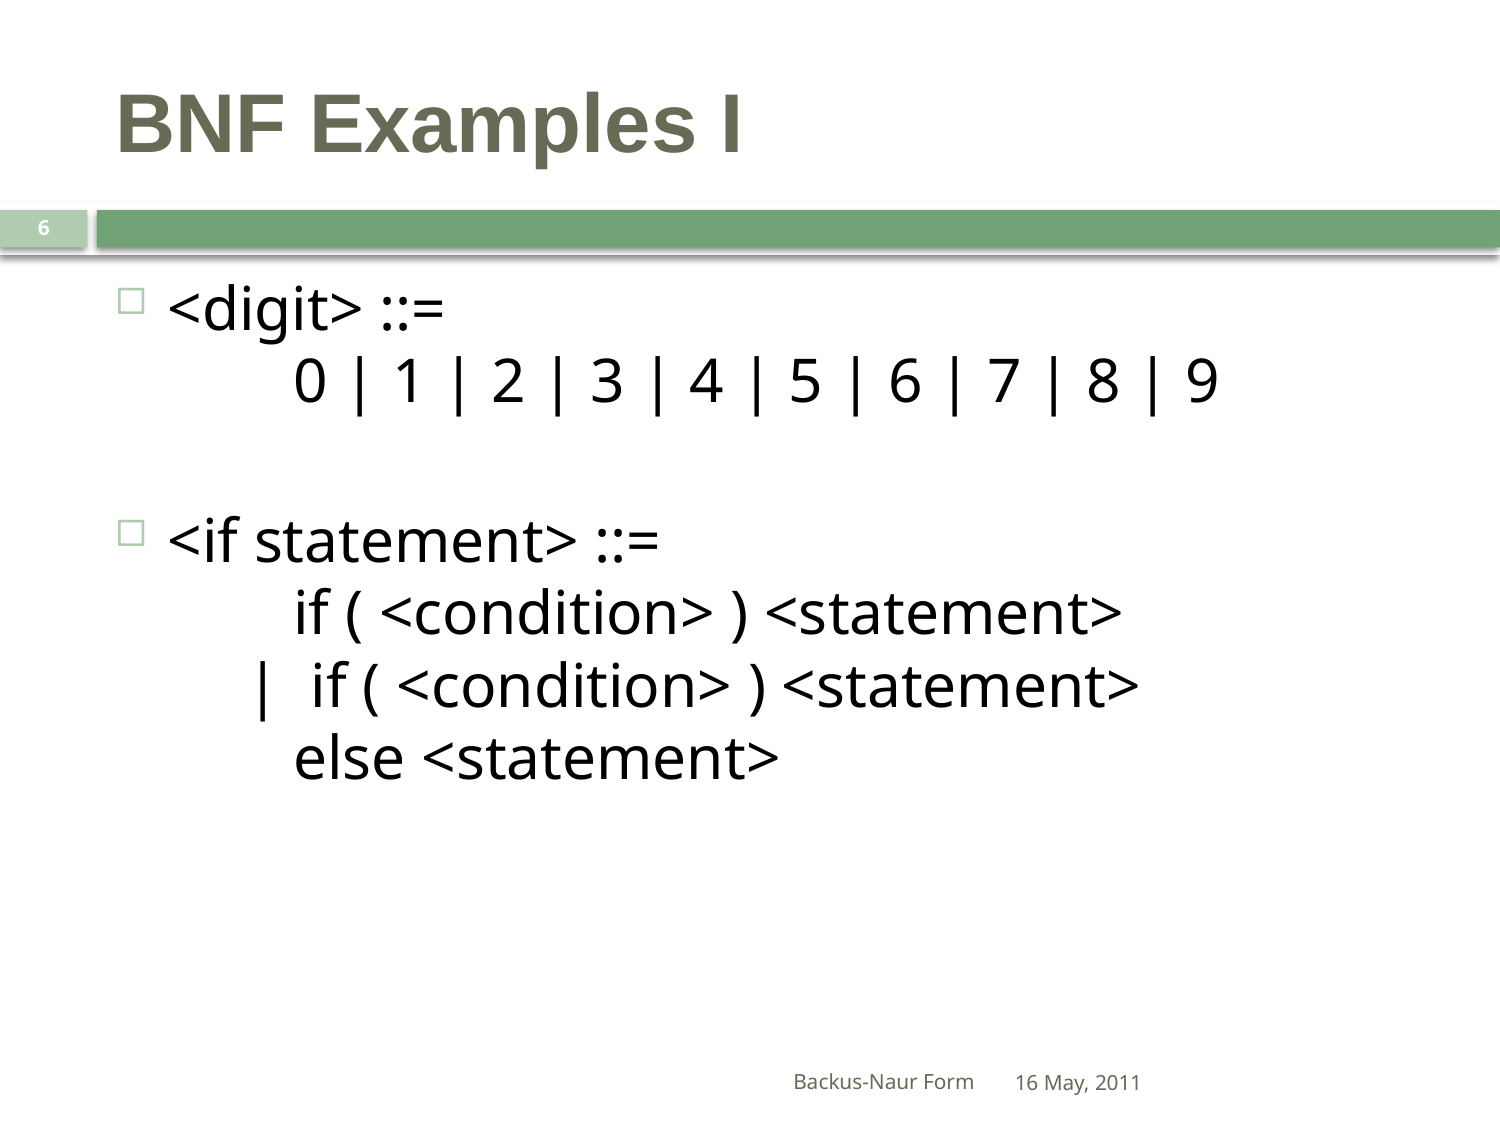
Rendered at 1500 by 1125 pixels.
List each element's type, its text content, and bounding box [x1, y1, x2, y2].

title BNF Examples I [100, 37, 1438, 200]
footer Backus-Naur Form [99, 1052, 990, 1113]
slide_number 6 [0, 208, 88, 249]
list <digit> ::= 0 | 1 | 2 | 3 | 4 | 5 | 6 | 7 | 8 | 9 <if statement> ::= if ( <condition> ) <statement> | if ( <condition> ) <statement> else <statement> [100, 262, 1438, 1038]
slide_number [999, 1052, 1438, 1113]
